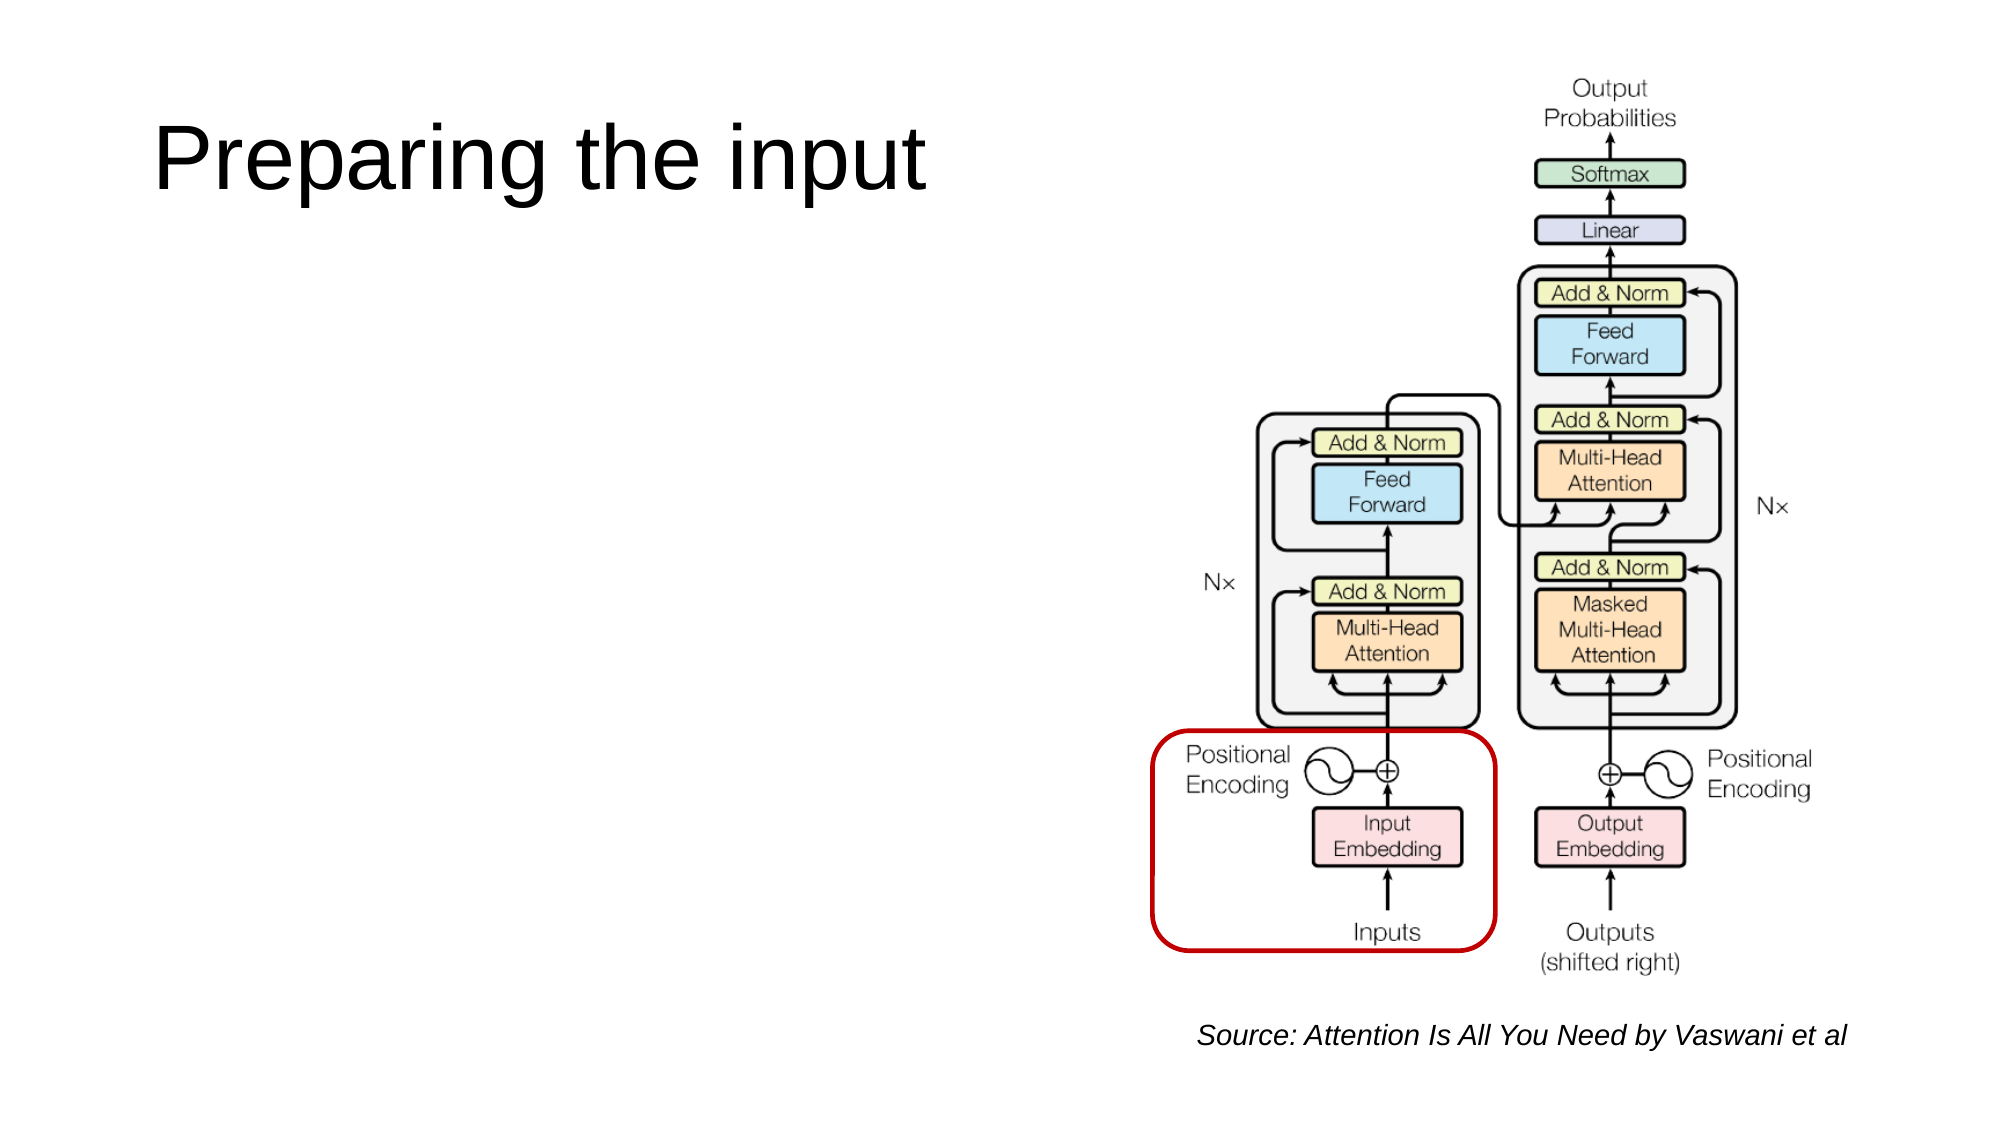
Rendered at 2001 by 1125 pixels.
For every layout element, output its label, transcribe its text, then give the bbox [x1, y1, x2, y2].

title Preparing the input [137, 51, 1863, 269]
text_box Source: Attention Is All You Need by Vaswani et al [1181, 1008, 1863, 1059]
picture [1055, 55, 1841, 994]
